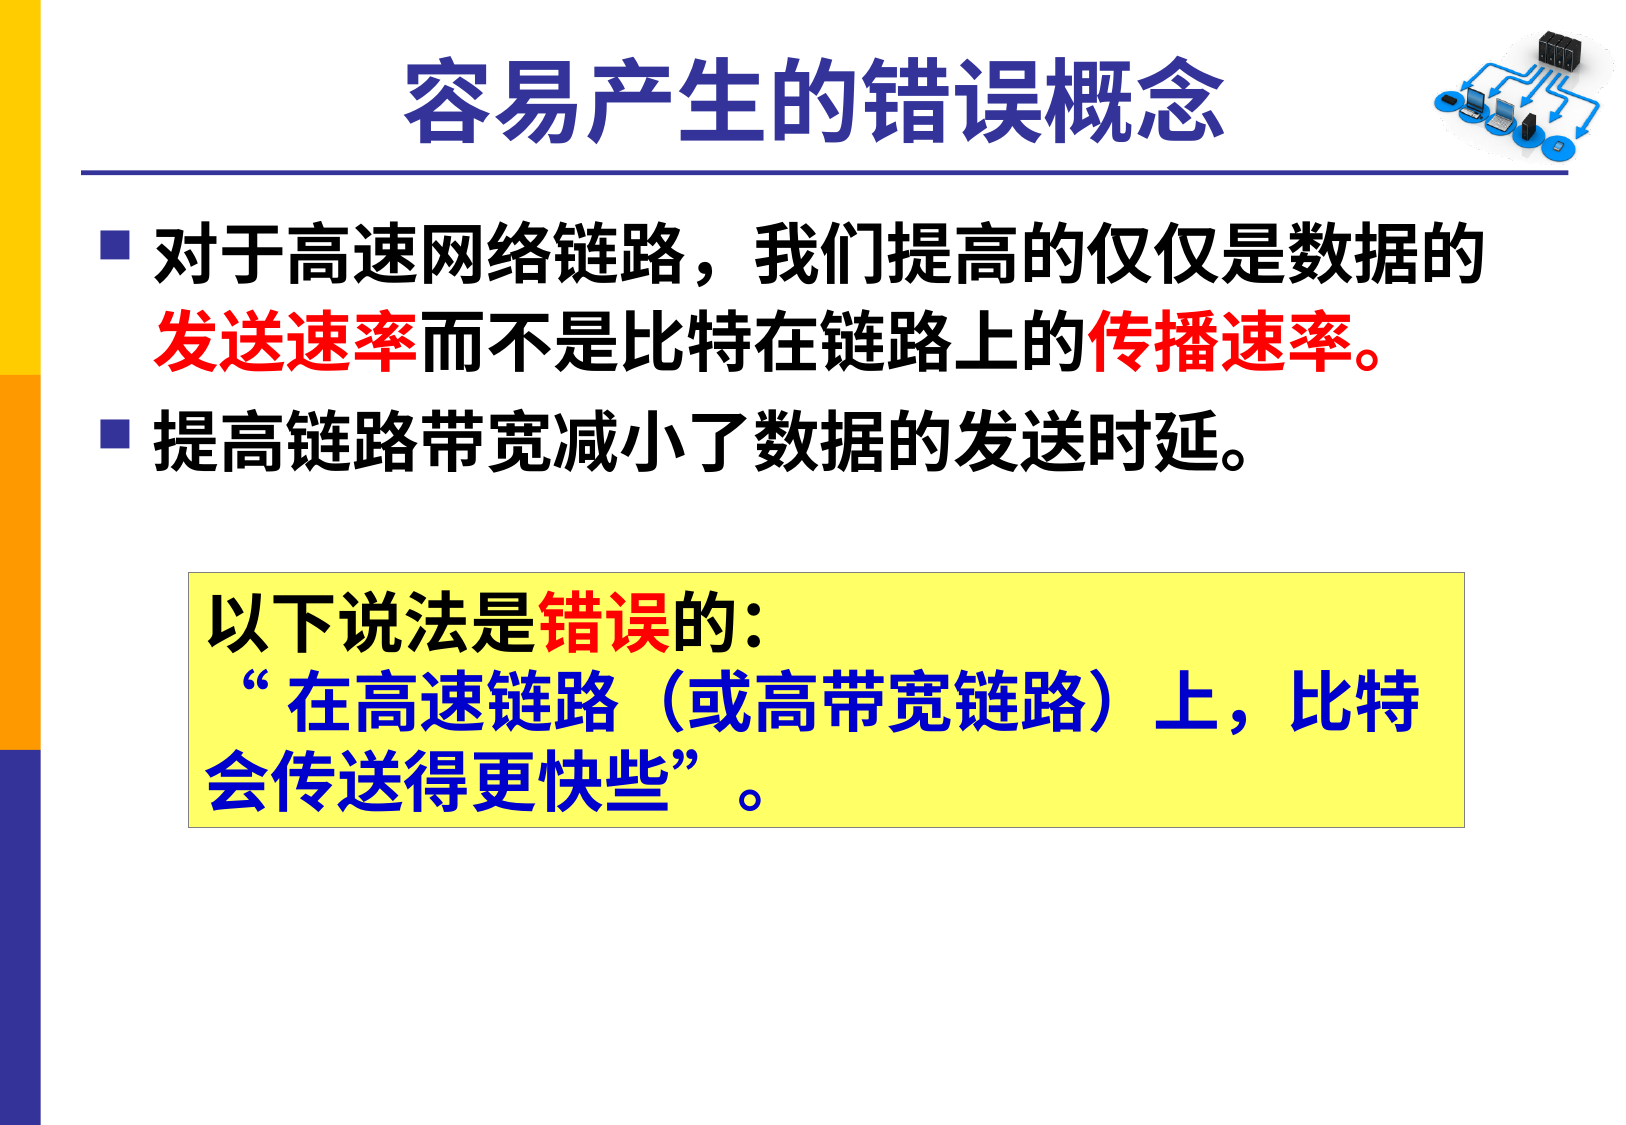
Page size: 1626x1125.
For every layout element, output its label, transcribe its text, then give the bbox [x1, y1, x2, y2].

picture [1431, 30, 1616, 165]
text_box 以下说法是错误的： “在高速链路（或高带宽链路）上，比特会传送得更快些”。 [188, 572, 1465, 828]
title 容易产生的错误概念 [81, 30, 1569, 161]
list 对于高速网络链路，我们提高的仅仅是数据的发送速率而不是比特在链路上的传播速率。 提高链路带宽减小了数据的发送时延。 [81, 196, 1569, 1006]
